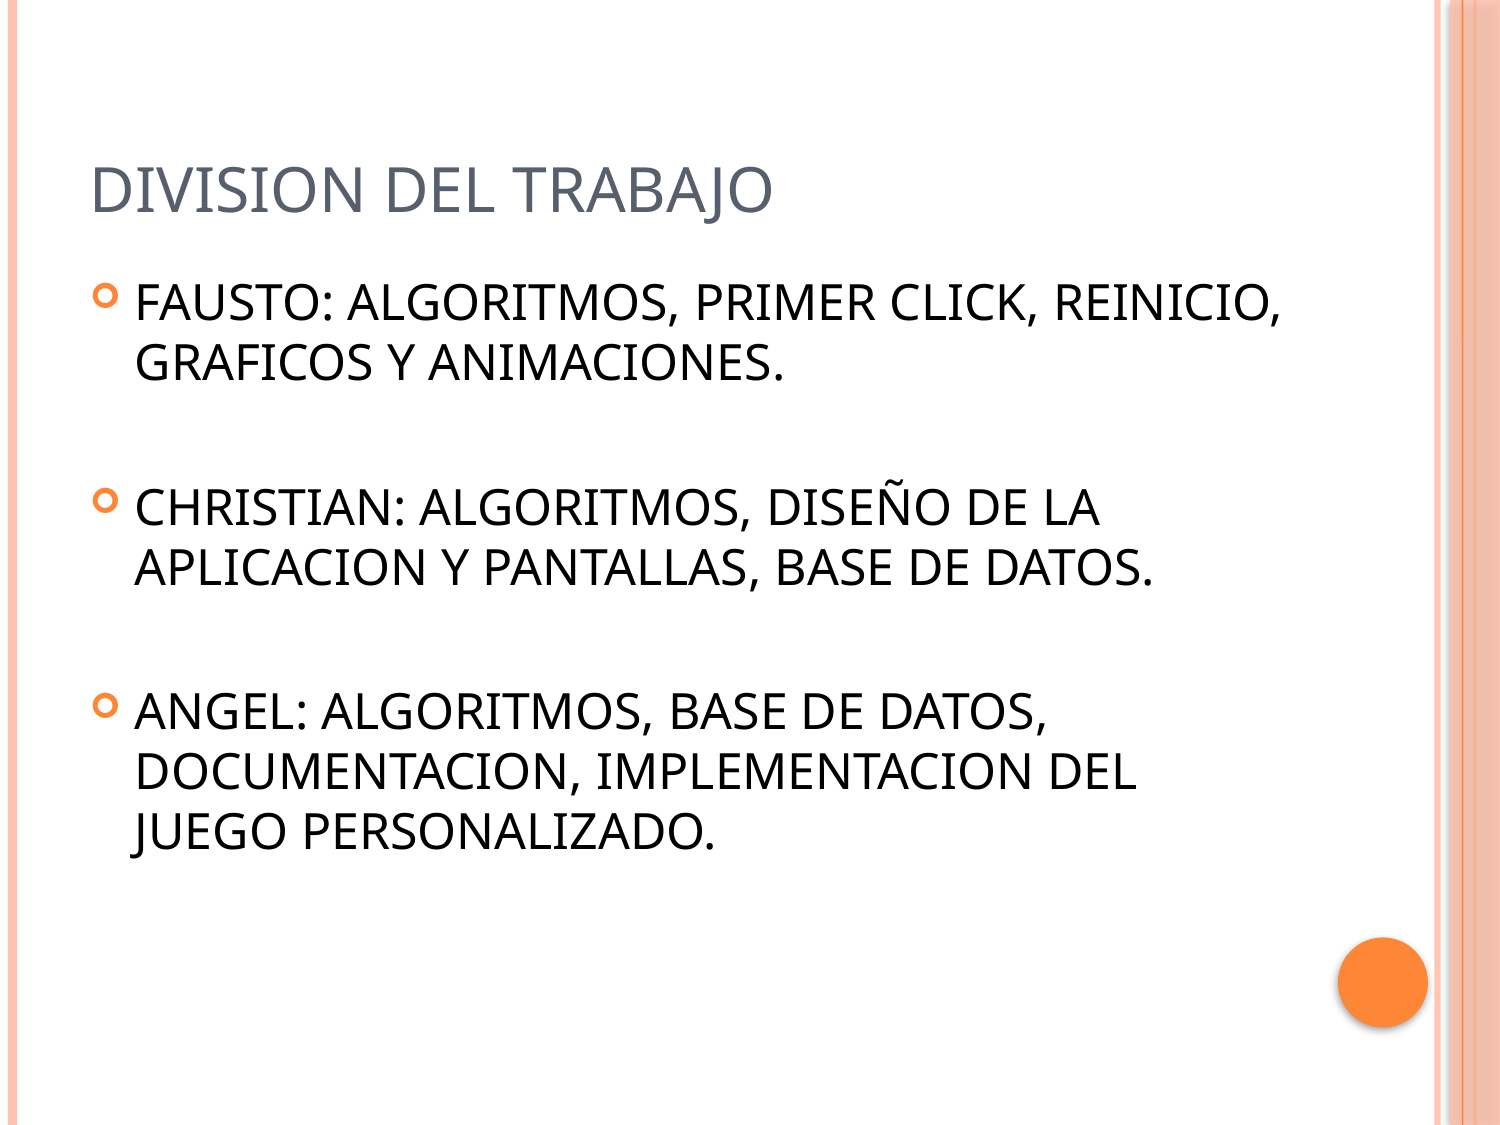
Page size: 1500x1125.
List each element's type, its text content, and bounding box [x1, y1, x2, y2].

title DIVISION DEL TRABAJO [75, 45, 1300, 233]
list FAUSTO: ALGORITMOS, PRIMER CLICK, REINICIO, GRAFICOS Y ANIMACIONES. CHRISTIAN: ALGORITMOS, DISEÑO DE LA APLICACION Y PANTALLAS, BASE DE DATOS. ANGEL: ALGORITMOS, BASE DE DATOS, DOCUMENTACION, IMPLEMENTACION DEL JUEGO PERSONALIZADO. [75, 262, 1300, 1062]
